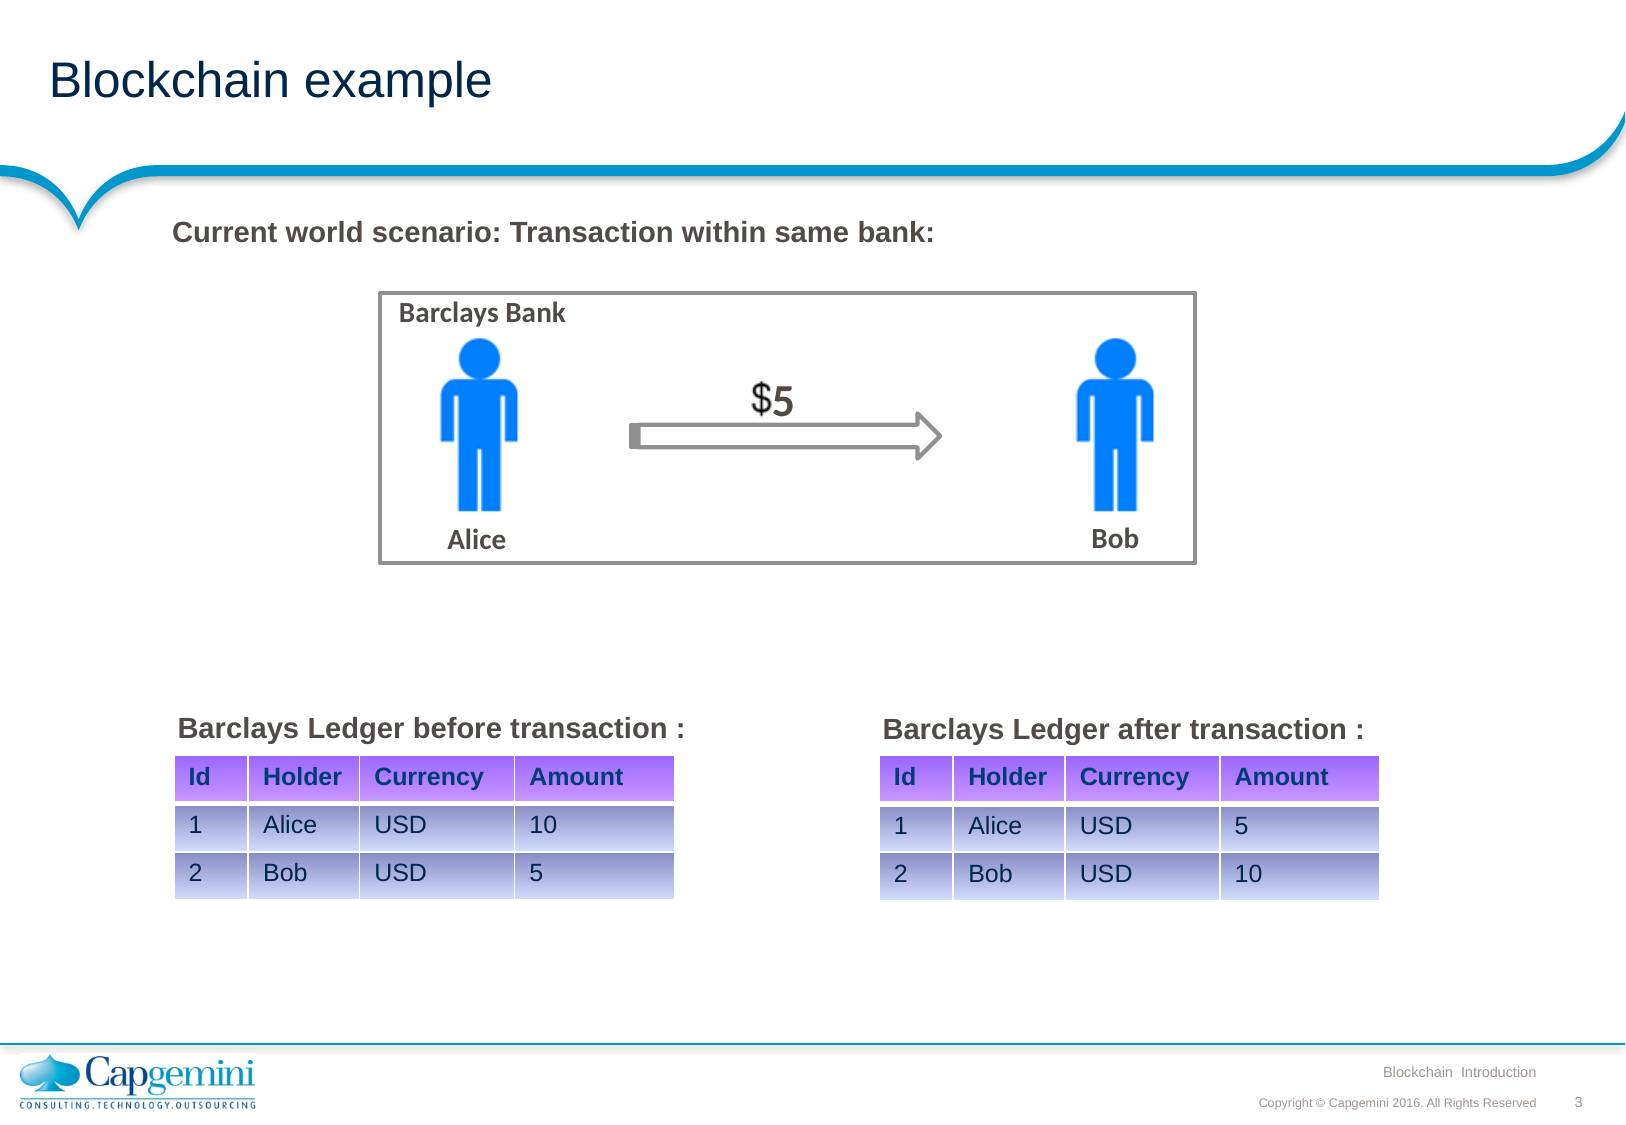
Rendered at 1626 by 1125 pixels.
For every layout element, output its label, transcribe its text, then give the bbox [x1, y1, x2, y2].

table_header Currency [1066, 756, 1219, 801]
table_cell USD [360, 806, 514, 851]
text_box Barclays Ledger after transaction : [867, 702, 1381, 753]
table_cell Alice [954, 807, 1064, 851]
table_header Amount [515, 756, 674, 801]
table_cell Alice [249, 806, 359, 851]
table_cell 10 [515, 806, 674, 851]
text_box Barclays Ledger before transaction : [162, 702, 702, 752]
table_cell 5 [1221, 807, 1379, 851]
table_cell 10 [1221, 853, 1379, 900]
table_cell Bob [954, 853, 1064, 900]
text_box Current world scenario: Transaction within same bank: [157, 205, 952, 256]
table_header Amount [1221, 756, 1379, 801]
table_header Holder [249, 756, 359, 801]
table_cell 2 [175, 853, 247, 899]
table_cell USD [360, 853, 514, 899]
table_cell 2 [880, 853, 952, 900]
table_header Id [880, 756, 952, 801]
table_header Id [175, 756, 247, 801]
table_cell 1 [175, 806, 247, 851]
picture [19, 1053, 256, 1110]
table_header Currency [360, 756, 514, 801]
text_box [379, 285, 1196, 564]
table_cell USD [1066, 853, 1219, 900]
table_cell Bob [249, 853, 359, 899]
table_cell 1 [880, 807, 952, 851]
table_cell USD [1066, 807, 1219, 851]
title Blockchain example [0, 0, 1625, 165]
table_header Holder [954, 756, 1064, 801]
table_cell 5 [515, 853, 674, 899]
